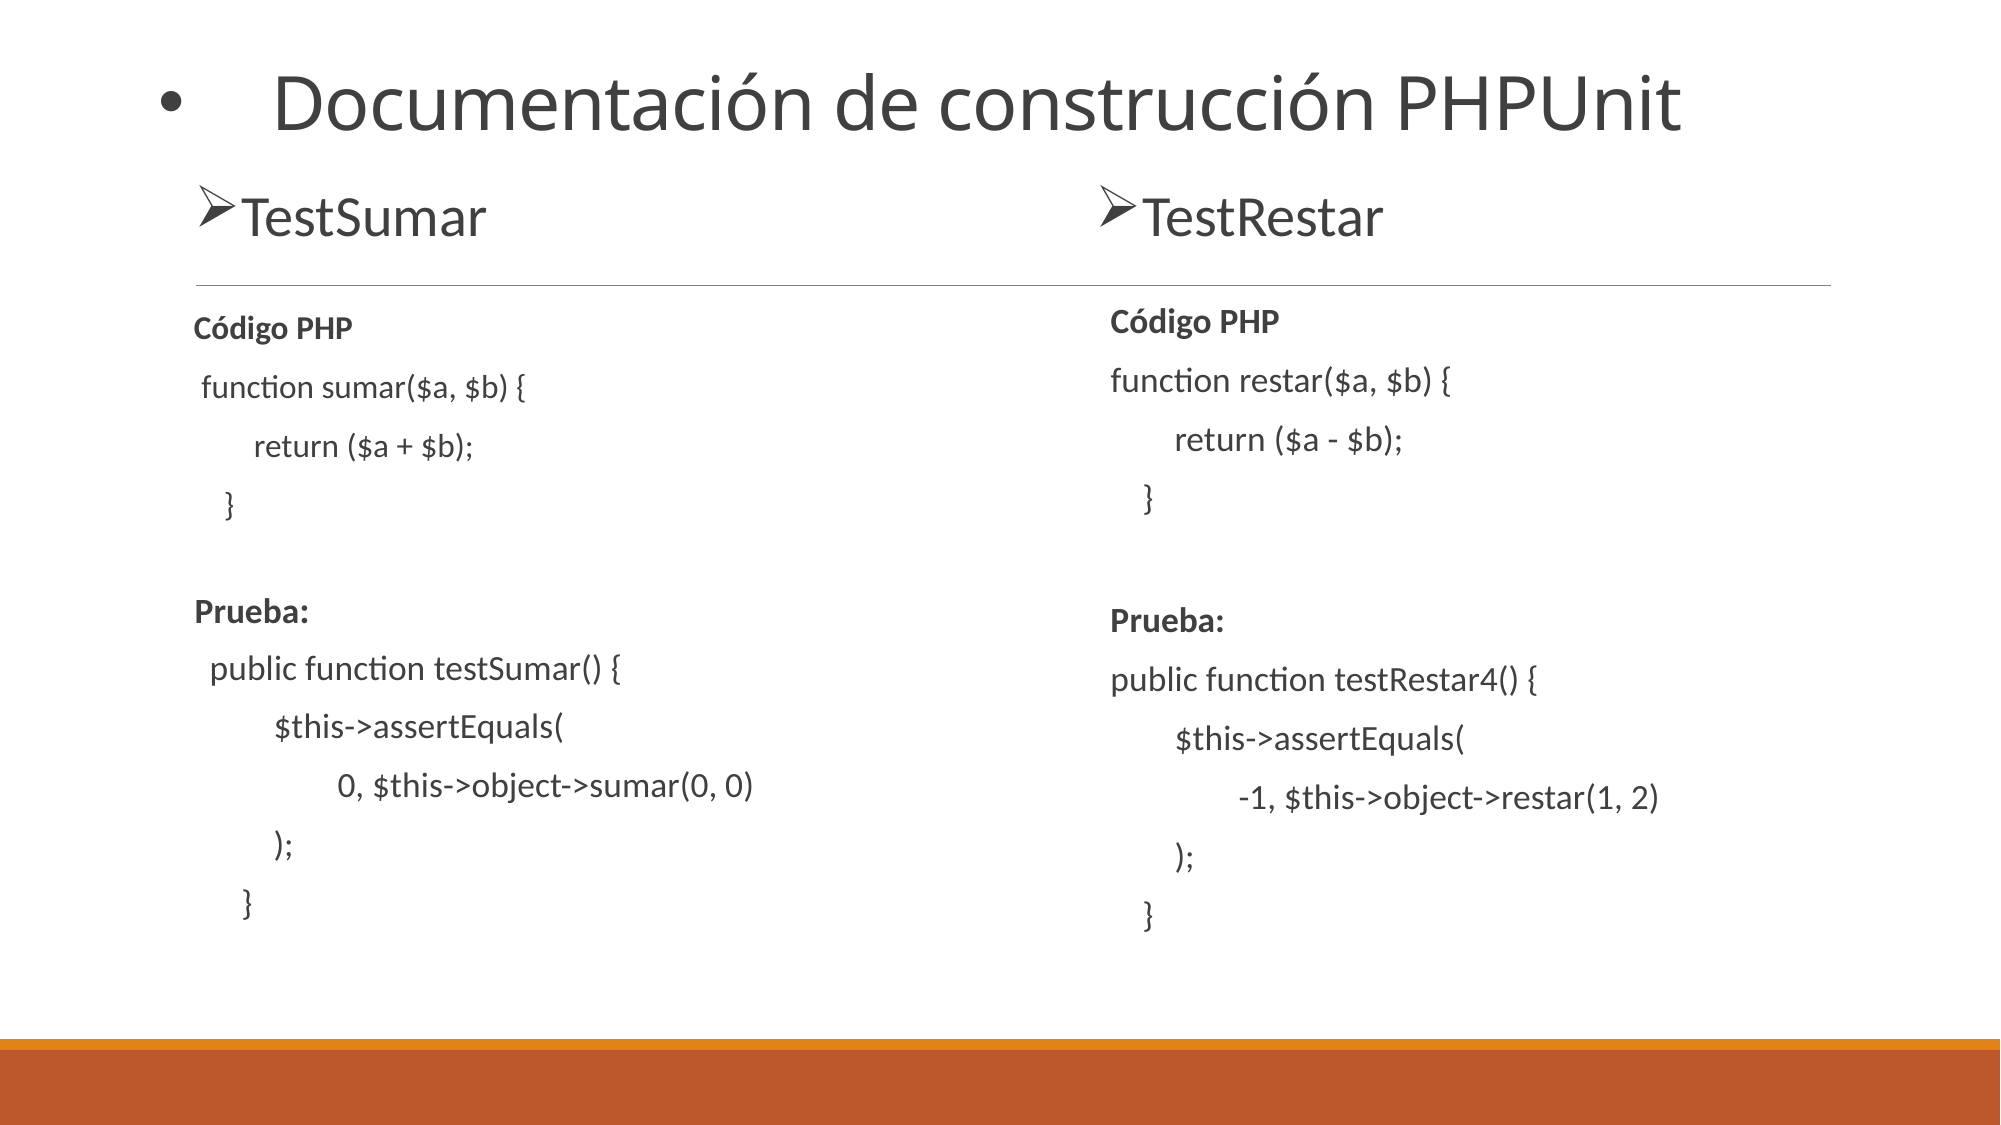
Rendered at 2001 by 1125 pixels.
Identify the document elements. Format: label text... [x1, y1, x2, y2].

text_box TestRestar [1080, 170, 1531, 256]
text_box TestSumar [179, 170, 630, 256]
text_box Prueba: public function testRestar4() { $this->assertEquals( -1, $this->object->restar(1, 2) ); } [1080, 601, 1878, 941]
text_box Prueba: public function testSumar() { ​ $this->assertEquals( ​ 0, $this->object->sumar(0, 0) ​ ); ​ } [179, 578, 904, 930]
list Código PHP function sumar($a, $b) { return ($a + $b); } [180, 302, 719, 534]
text_box Código PHP function restar($a, $b) { return ($a - $b); } [1080, 302, 1644, 525]
title Documentación de construcción PHPUnit [143, 45, 1794, 154]
